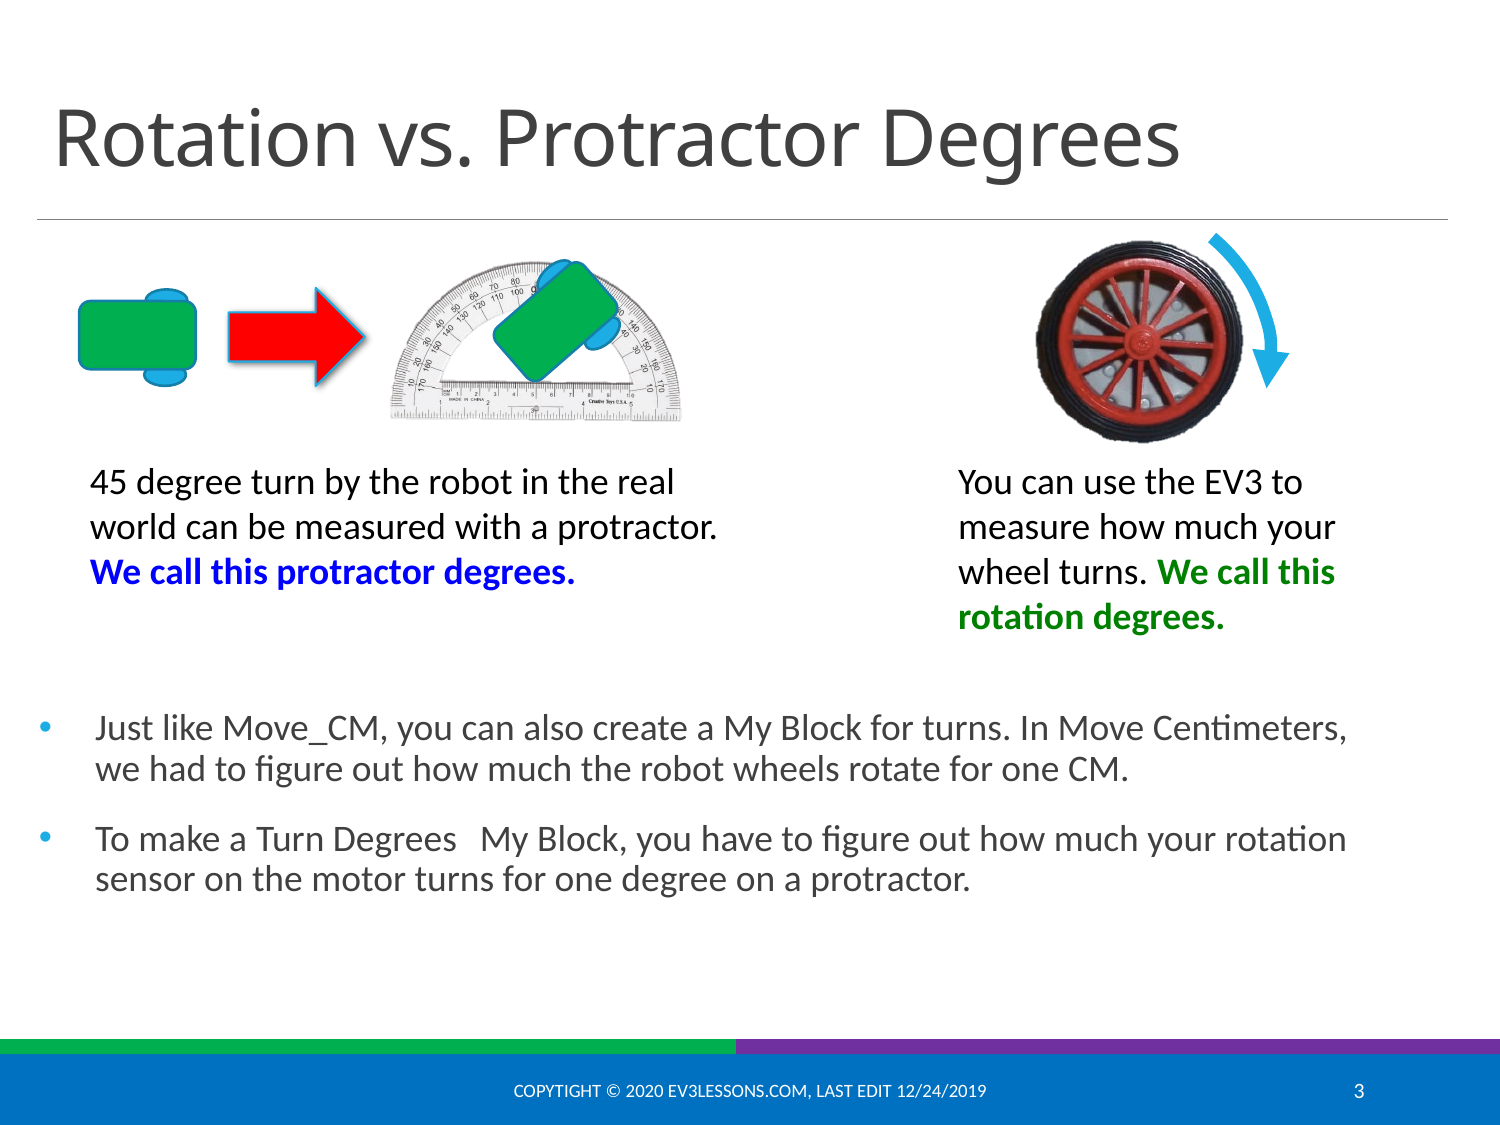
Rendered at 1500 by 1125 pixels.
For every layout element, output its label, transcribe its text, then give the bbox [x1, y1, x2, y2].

title Rotation vs. Protractor Degrees [37, 47, 1448, 191]
picture [1005, 198, 1282, 476]
text_box You can use the EV3 to measure how much your wheel turns. We call this rotation degrees. [943, 450, 1395, 645]
text_box 45 degree turn by the robot in the real world can be measured with a protractor. We call this protractor degrees. [75, 450, 748, 600]
footer Copytight © 2020 EV3Lessons.com, Last edit 12/24/2019 [453, 1059, 1047, 1120]
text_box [498, 274, 617, 373]
text_box [227, 286, 366, 387]
slide_number 3 [1218, 1059, 1380, 1120]
list Just like Move_CM, you can also create a My Block for turns. In Move Centimeters, we had to figure out how much the robot wheels rotate for one CM. To make a Turn Degrees My Block, you have to figure out how much your rotation sensor on the motor turns for one degree on a protractor. [38, 701, 1391, 768]
picture [380, 252, 690, 433]
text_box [78, 288, 197, 387]
